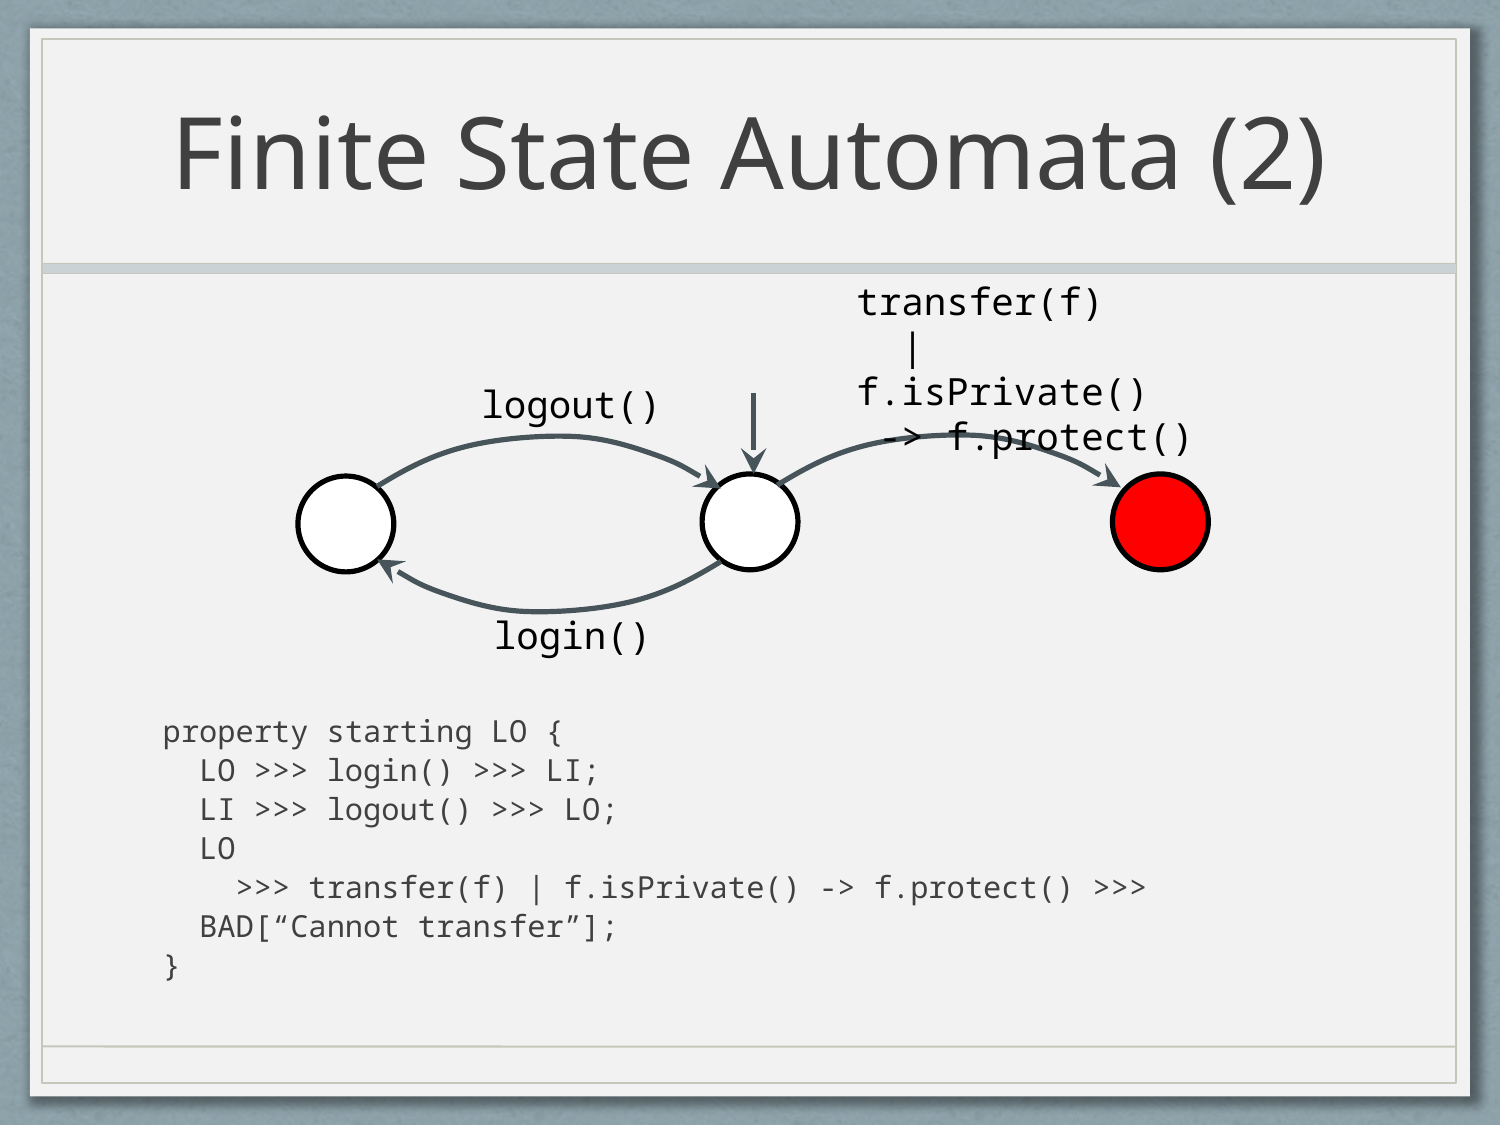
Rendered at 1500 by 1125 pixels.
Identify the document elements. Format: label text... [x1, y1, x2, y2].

text_box [375, 434, 721, 489]
text_box [1109, 471, 1211, 573]
list property starting LO { LO >>> login() >>> LI; LI >>> logout() >>> LO; LO >>> transfer(f) | f.isPrivate() -> f.protect() >>> BAD[“Cannot transfer”]; } [147, 704, 1353, 995]
text_box [377, 559, 723, 608]
text_box transfer(f) | f.isPrivate() -> f.protect() [841, 270, 1238, 466]
text_box [775, 450, 1121, 488]
text_box login() [479, 604, 911, 665]
text_box [295, 473, 397, 575]
title Finite State Automata (2) [147, 40, 1353, 260]
text_box logout() [466, 373, 702, 434]
text_box [699, 471, 801, 573]
